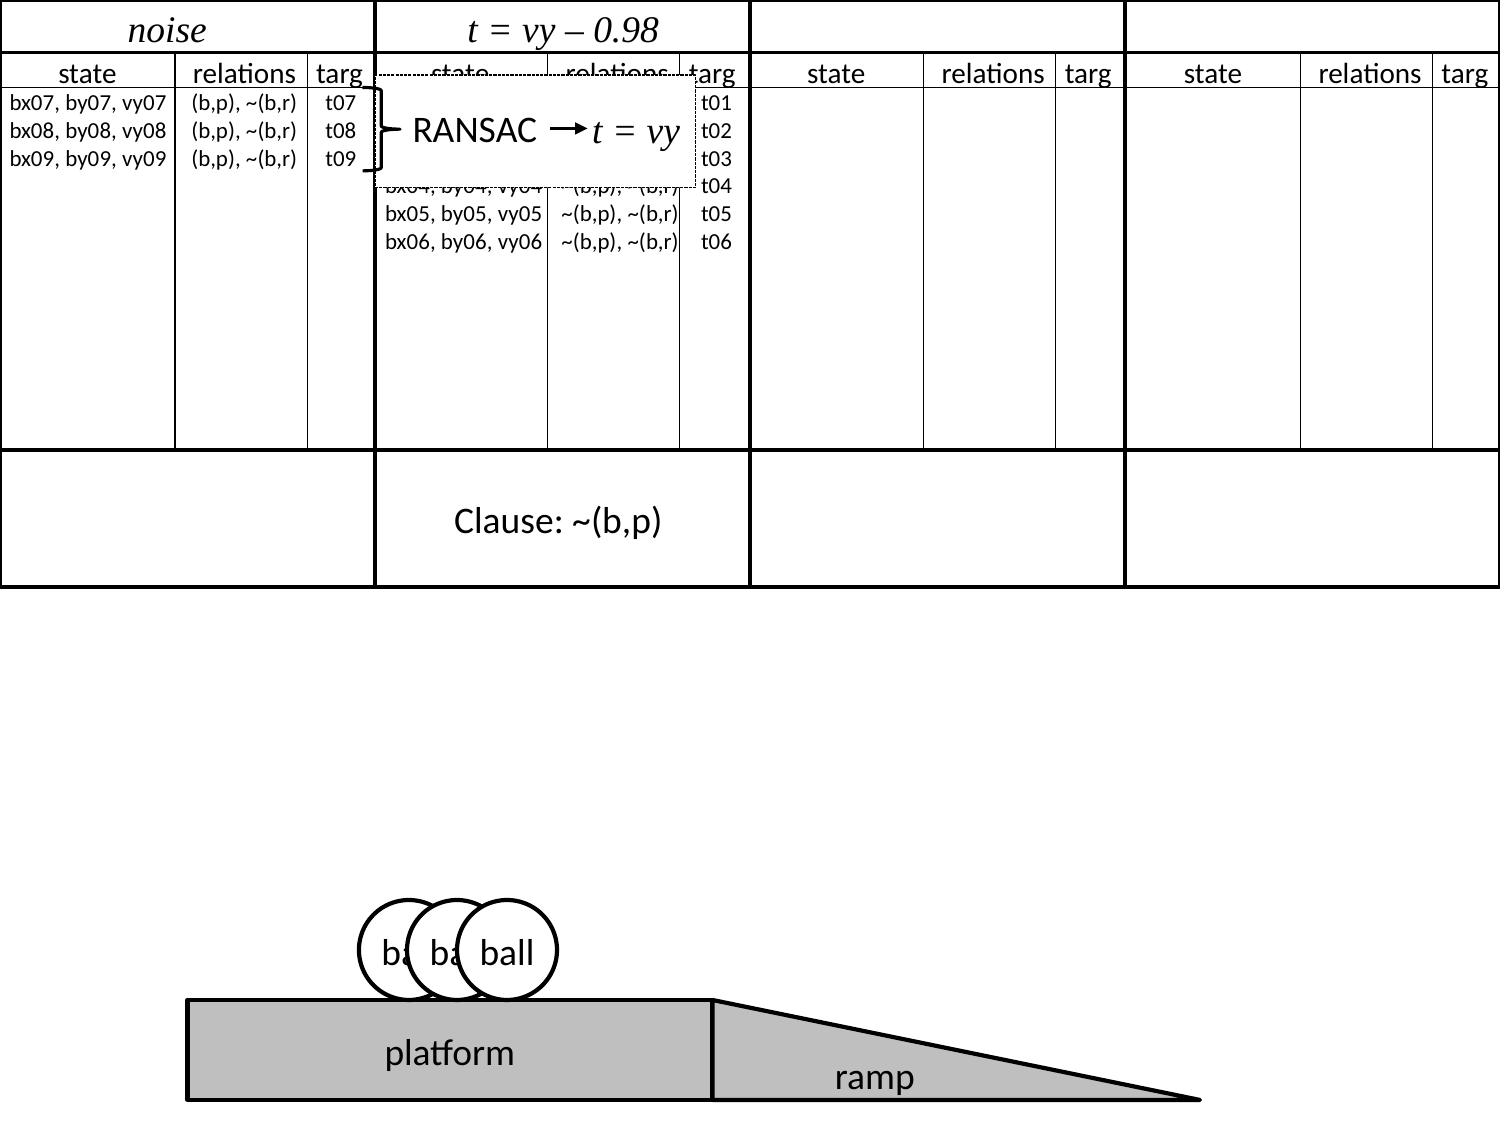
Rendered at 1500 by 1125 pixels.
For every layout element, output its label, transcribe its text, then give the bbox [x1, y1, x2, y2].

text_box t = vy – 0.98 [452, 0, 675, 57]
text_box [3, 87, 357, 116]
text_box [3, 123, 357, 144]
text_box ball [454, 897, 560, 1003]
text_box Clause: ~(b,p) [439, 488, 678, 549]
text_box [3, 150, 357, 171]
text_box ball [404, 897, 482, 1003]
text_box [378, 87, 755, 255]
text_box ball [356, 897, 432, 1003]
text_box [362, 74, 697, 188]
